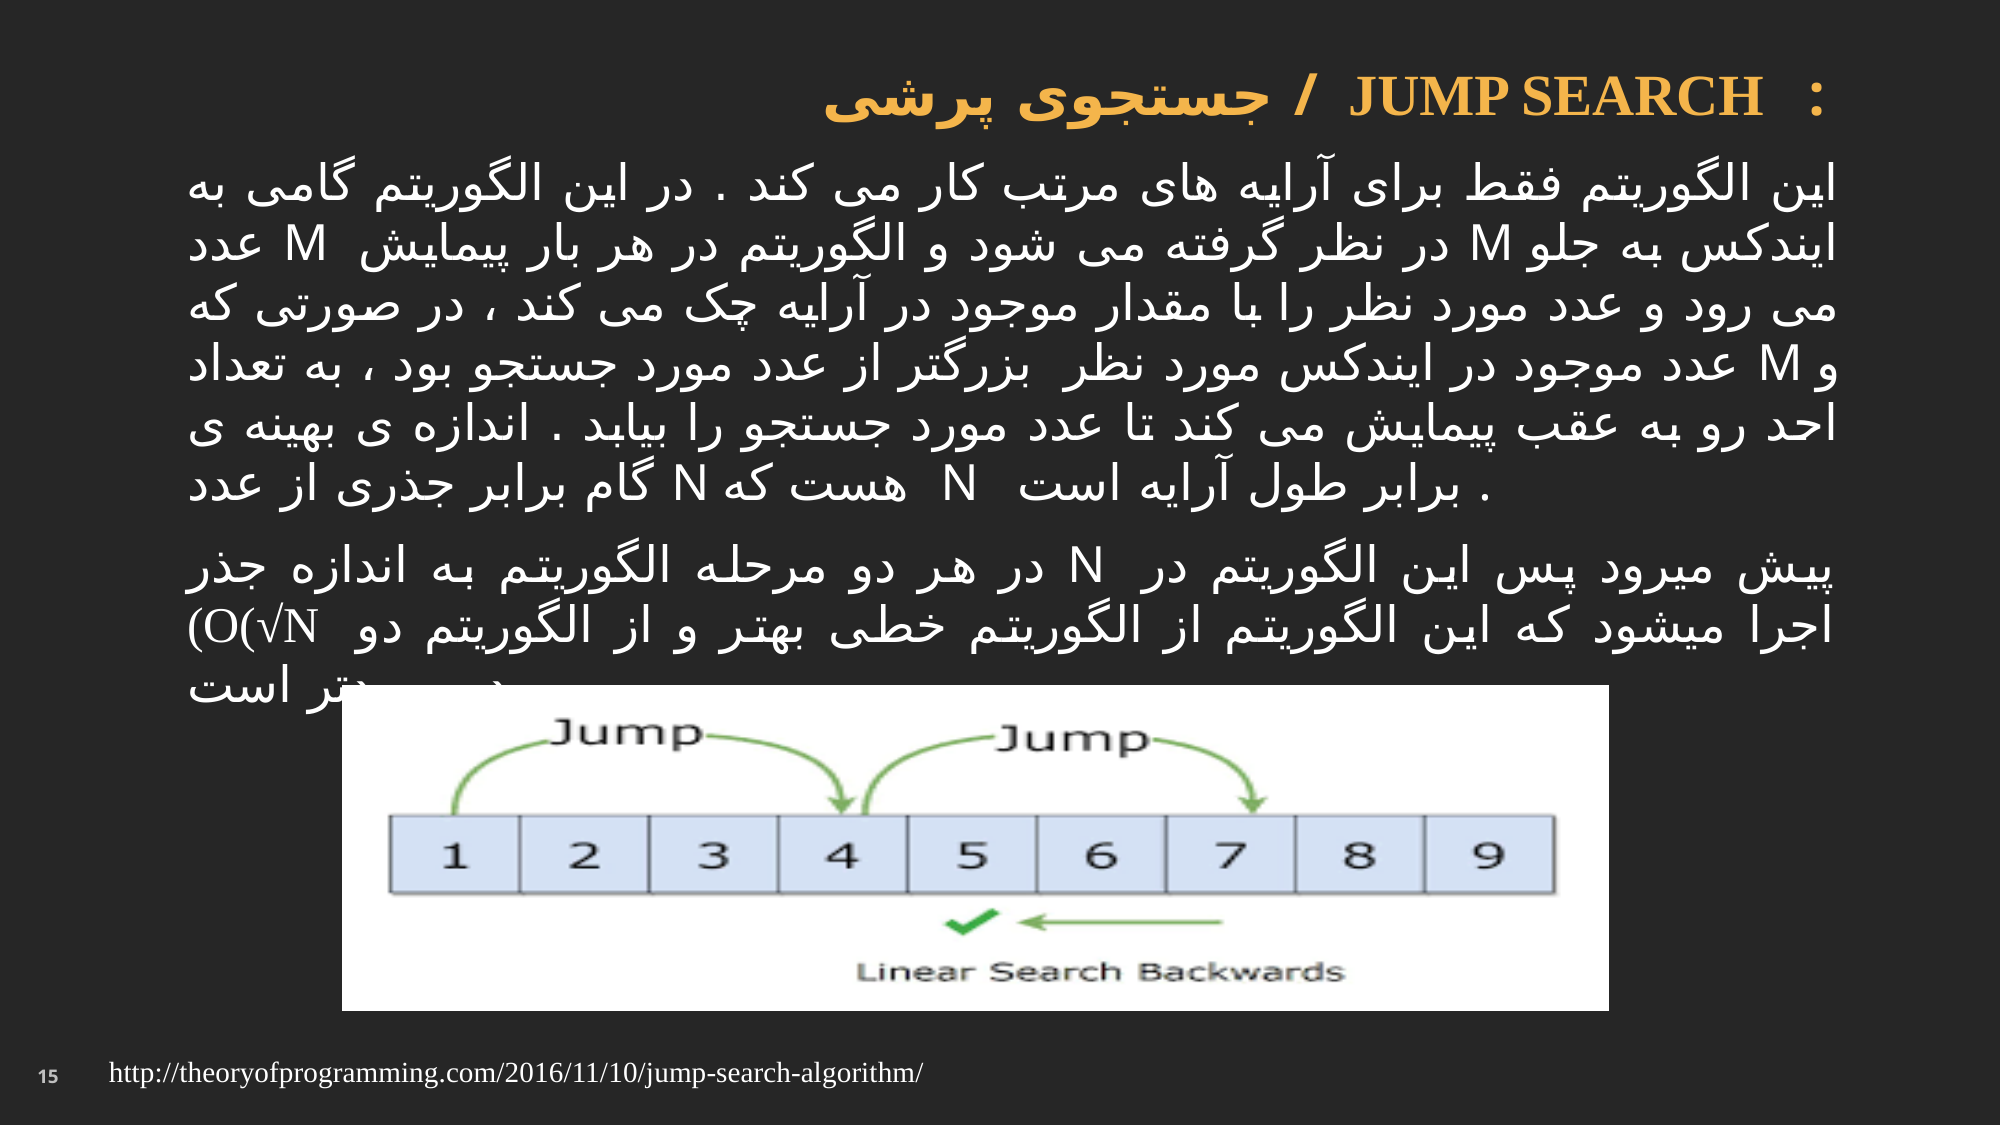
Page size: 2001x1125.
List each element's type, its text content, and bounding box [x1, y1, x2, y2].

text_box http://theoryofprogramming.com/2016/11/10/jump-search-algorithm/ [94, 1046, 1460, 1096]
footer 15 [22, 1046, 82, 1107]
picture [341, 684, 1609, 1011]
list جستجوی پرشی / Jump Search : این الگوریتم فقط برای آرایه های مرتب کار می کند . در این الگوریتم گامی به عدد m در نظر گرفته می شود و الگوریتم در هر بار پیمایش m ایندکس به جلو می رود و عدد مورد نظر را با مقدار موجود در آرایه چک می کند ، در صورتی که عدد موجود در ایندکس مورد نظر بزرگتر از عدد مورد جستجو بود ، به تعداد m و احد رو به عقب پیمایش می کند تا عدد مورد جستجو را بیابد . اندازه ی بهینه ی گام برابر جذری از عدد n هست که n برابر طول آرایه است . در هر دو مرحله الگوریتم به اندازه جذر n پیش میرود پس این الگوریتم در (O(√n اجرا میشود که این الگوریتم از الگوریتم خطی بهتر و از الگوریتم دو دویی بدتر است. [97, 50, 1856, 1047]
